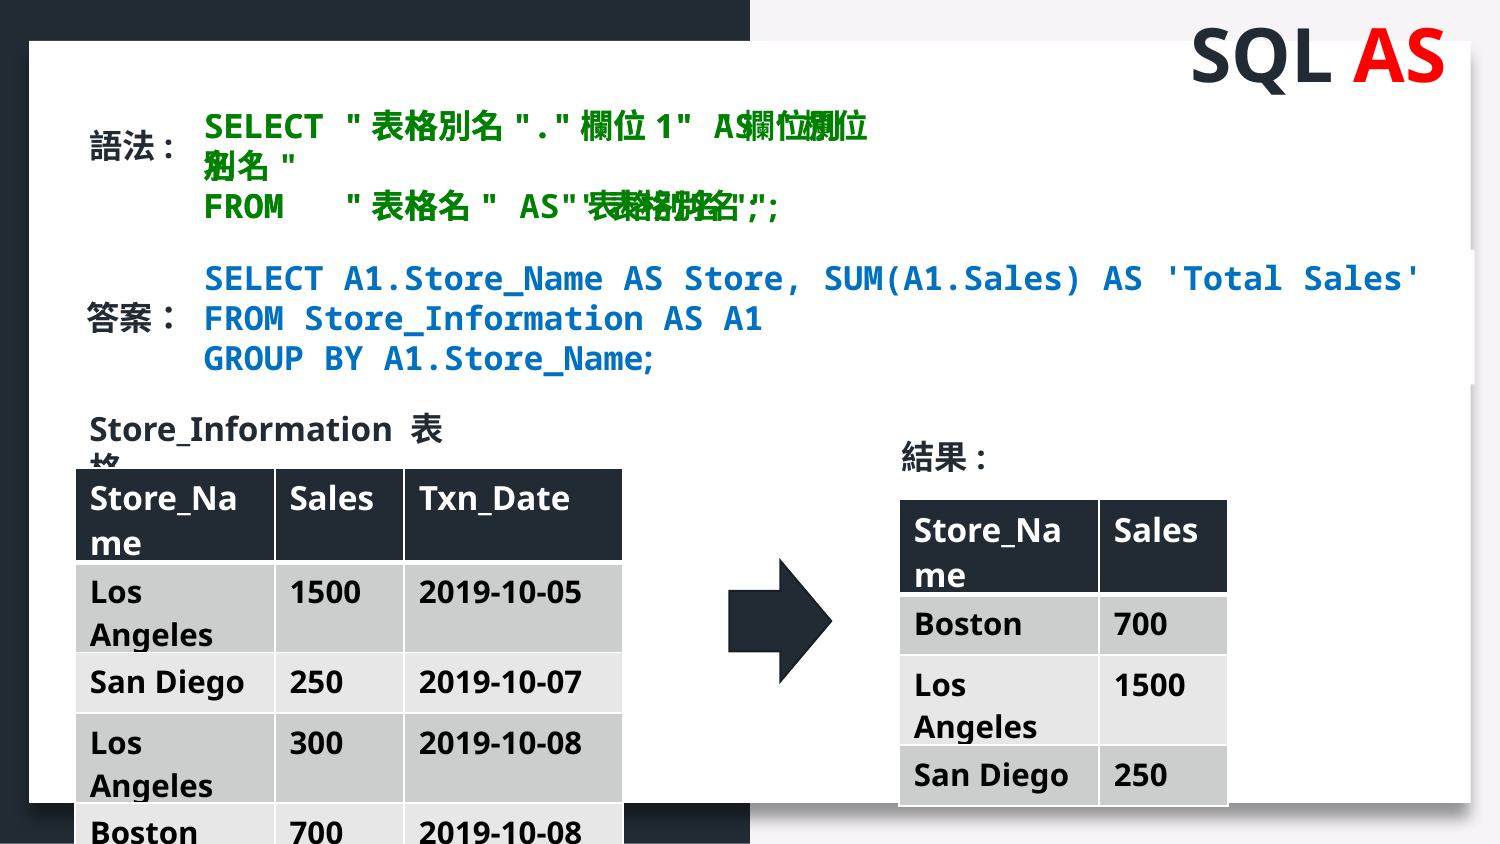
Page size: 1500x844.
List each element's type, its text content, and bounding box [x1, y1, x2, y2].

table_cell 2019-10-05 [405, 565, 622, 652]
text_box Store_Information 表格 [74, 400, 491, 467]
table_cell 2019-10-08 [405, 804, 622, 844]
table_header Txn_Date [405, 469, 622, 560]
text_box 語法: [74, 117, 188, 173]
table_cell 250 [276, 653, 403, 712]
table_cell 700 [276, 804, 403, 844]
table_cell 300 [276, 714, 403, 802]
table_cell 1500 [1100, 656, 1227, 744]
text_box [728, 557, 833, 685]
table_header Store_Name [76, 469, 274, 560]
table_cell Los Angeles [900, 656, 1098, 744]
text_box 結果: [887, 428, 1001, 484]
text_box SELECT A1.Store_Name AS Store, SUM(A1.Sales) AS 'Total Sales' FROM Store_Information AS A1 GROUP BY A1.Store_Name; [189, 249, 1475, 385]
table_cell 250 [1100, 746, 1227, 805]
table_cell 1500 [276, 565, 403, 652]
table_header Sales [276, 469, 403, 560]
table_cell Los Angeles [76, 714, 274, 802]
table_cell 2019-10-08 [405, 714, 622, 802]
table_cell San Diego [76, 653, 274, 712]
table_cell 2019-10-07 [405, 653, 622, 712]
table_cell Boston [900, 597, 1098, 654]
table_cell Los Angeles [76, 565, 274, 652]
table_header Store_Name [900, 500, 1098, 592]
table_cell 700 [1100, 597, 1227, 654]
table_cell San Diego [900, 746, 1098, 805]
text_box 答案： [71, 289, 188, 345]
table_header Sales [1100, 500, 1227, 592]
table_cell Boston [76, 804, 274, 844]
text_box SELECT "表格別名"."欄位1" AS "欄位別名" FROM "表格名" AS "表格別名"; [189, 97, 903, 233]
text_box SQL AS [1175, 0, 1462, 105]
